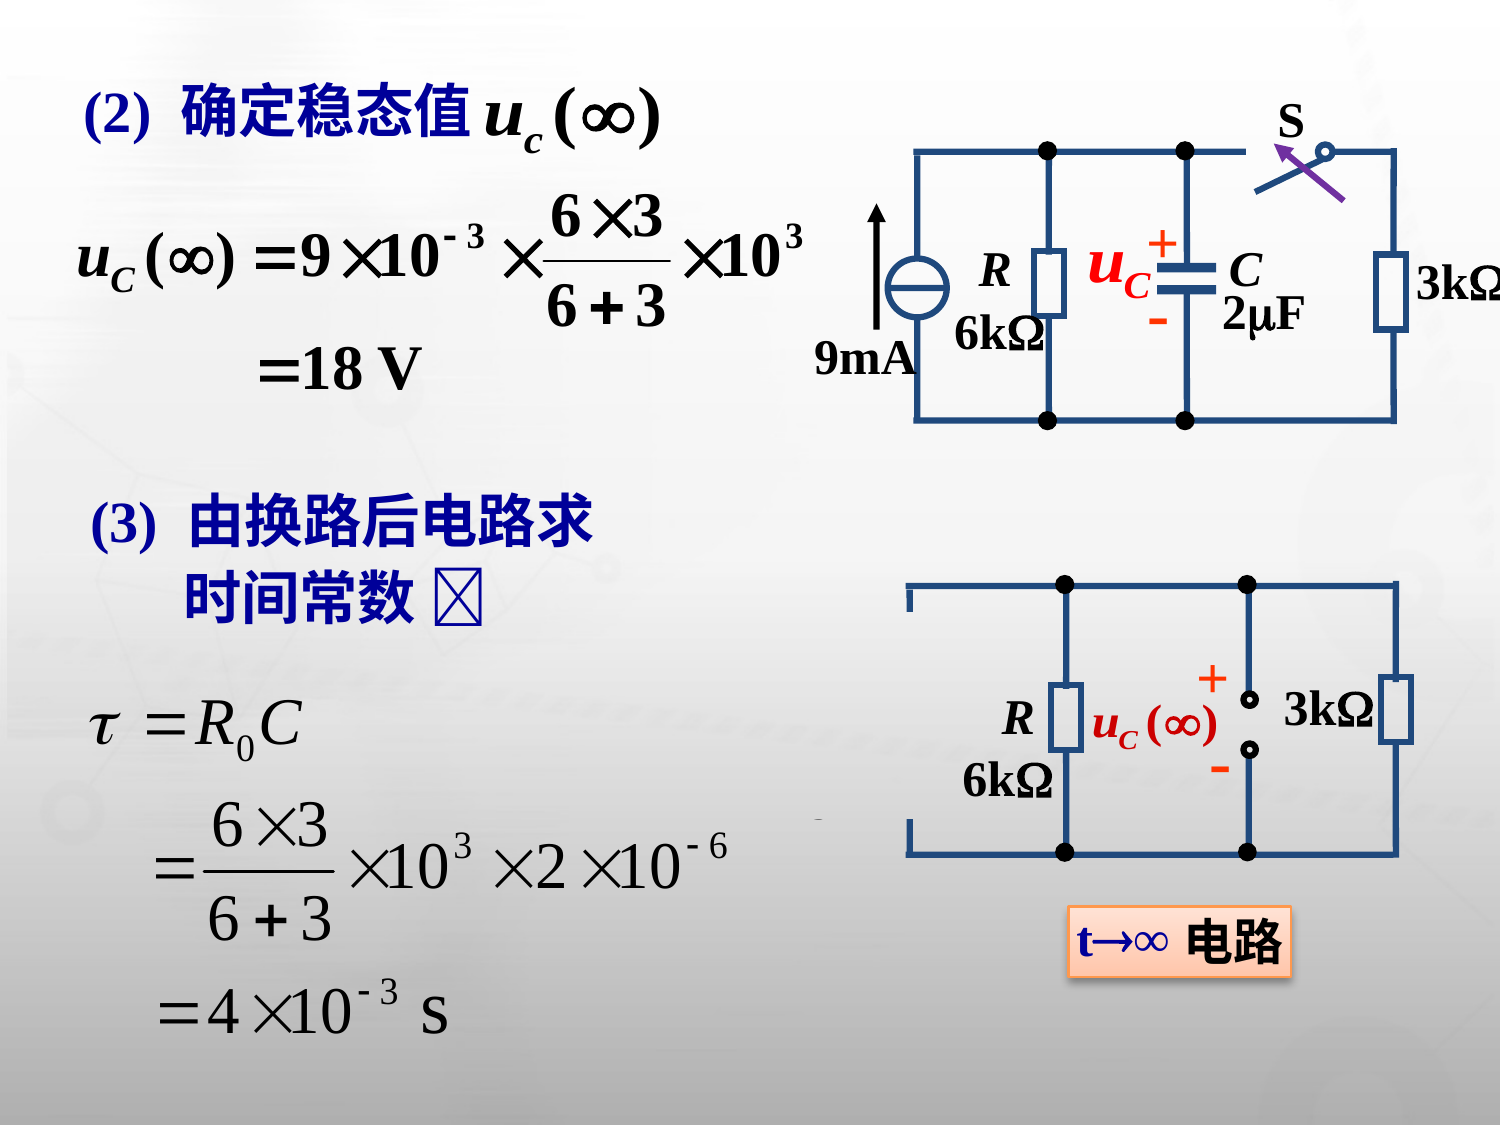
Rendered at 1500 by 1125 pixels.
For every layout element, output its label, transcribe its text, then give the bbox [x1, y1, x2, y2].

text_box (3) 由换路后电路求 时间常数  [75, 469, 676, 639]
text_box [793, 575, 1469, 979]
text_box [798, 79, 1500, 431]
picture [0, 0, 1500, 1125]
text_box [66, 173, 792, 414]
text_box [82, 676, 744, 1062]
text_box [68, 65, 670, 167]
